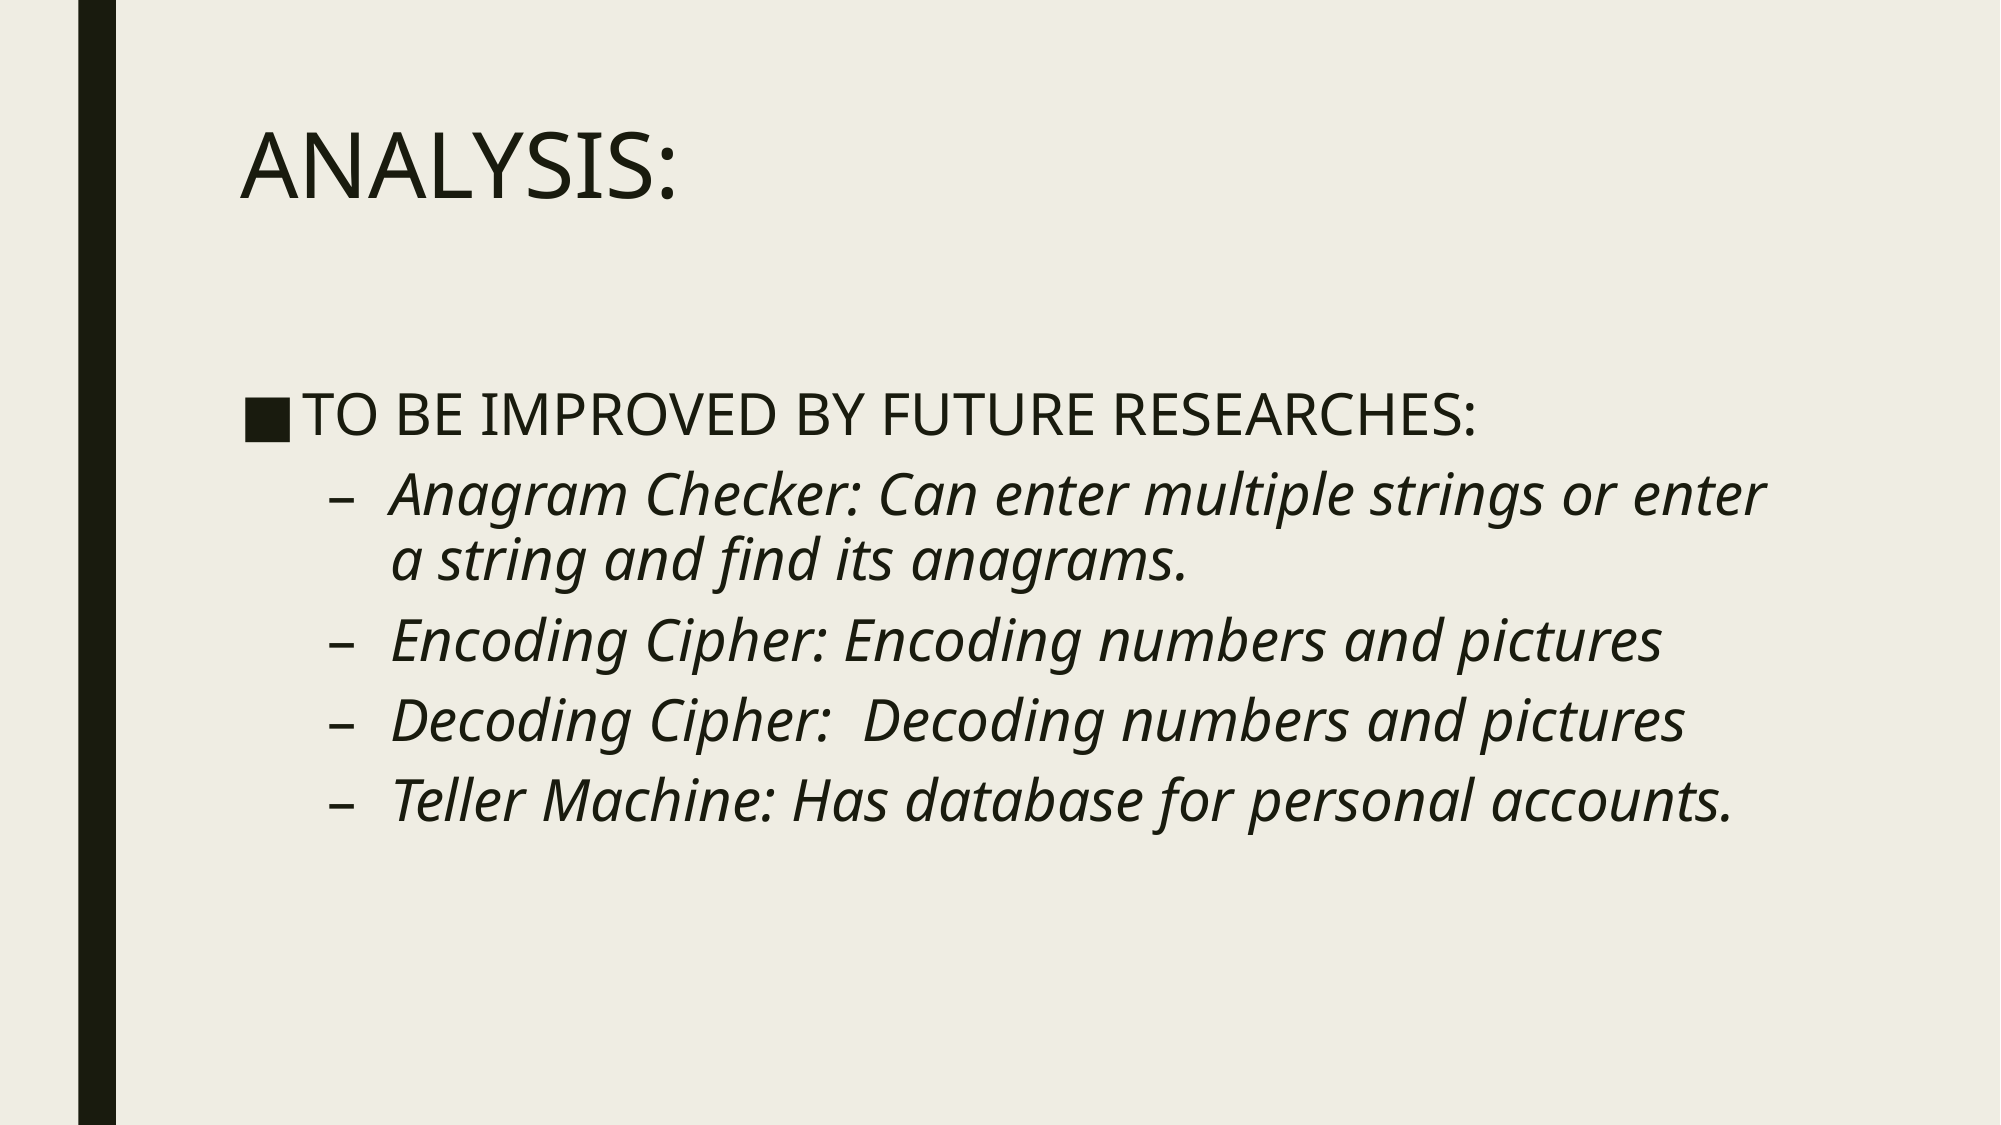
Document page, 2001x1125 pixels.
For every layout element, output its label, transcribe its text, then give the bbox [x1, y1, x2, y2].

title ANALYSIS: [225, 112, 1800, 357]
list TO BE IMPROVED BY FUTURE RESEARCHES: Anagram Checker: Can enter multiple strings or enter a string and find its anagrams. Encoding Cipher: Encoding numbers and pictures Decoding Cipher: Decoding numbers and pictures Teller Machine: Has database for personal accounts. [225, 375, 1800, 963]
